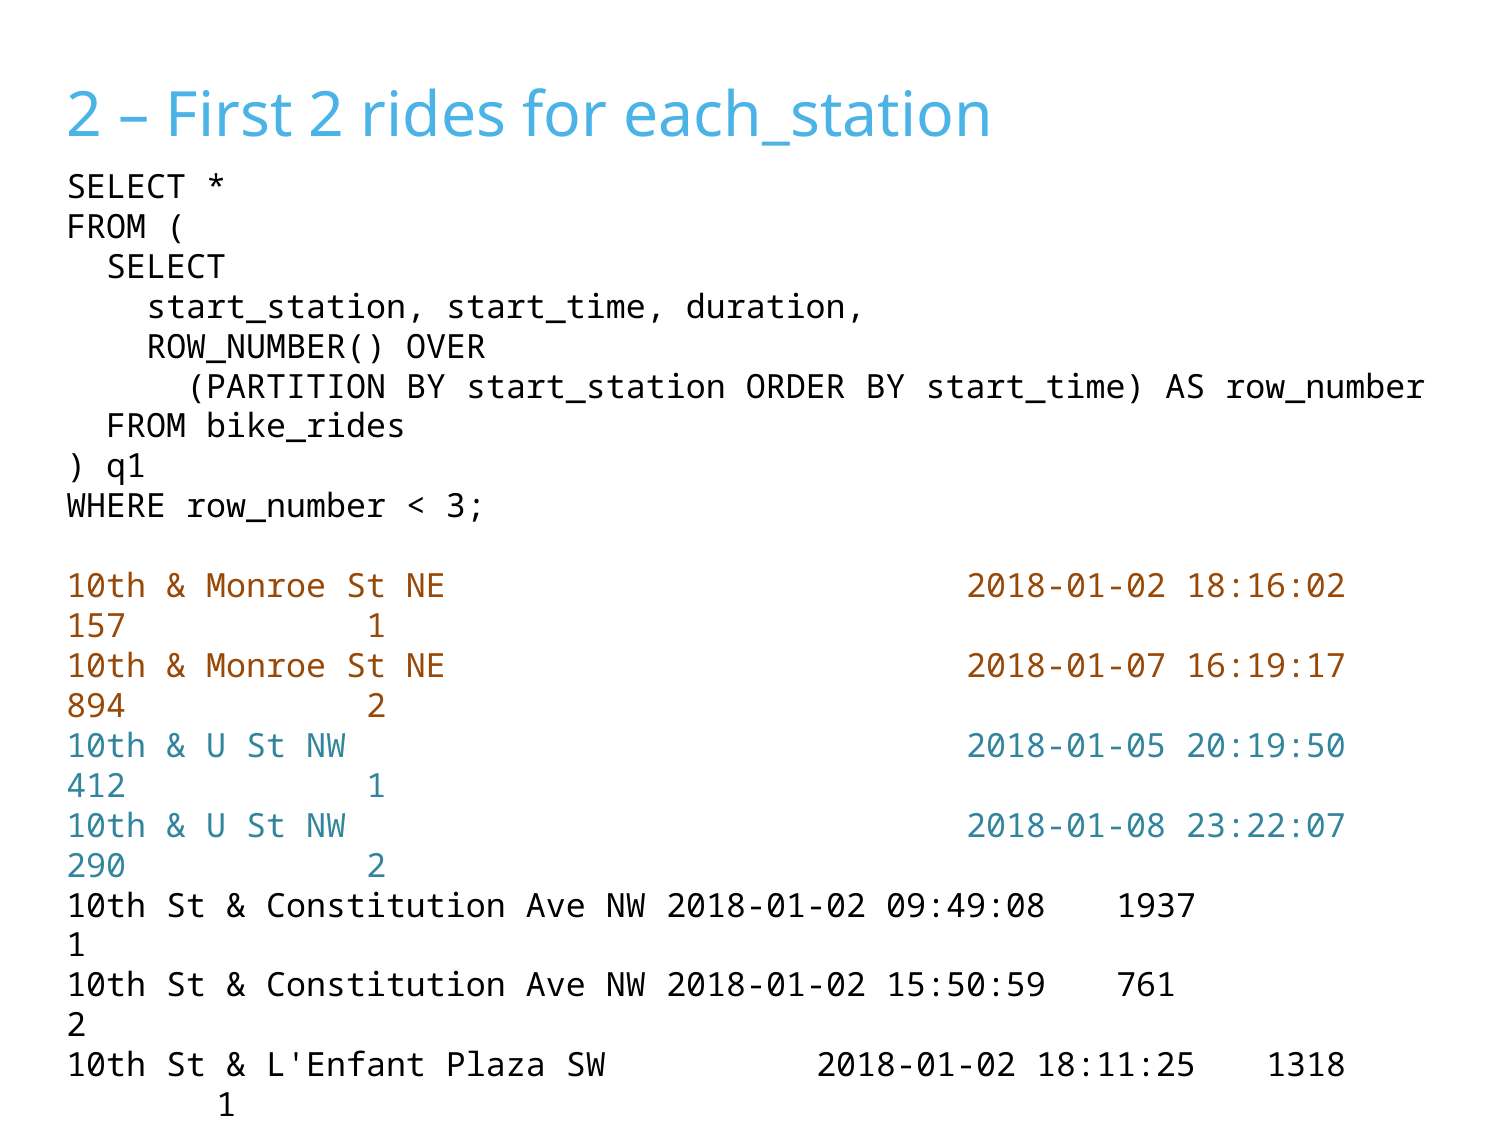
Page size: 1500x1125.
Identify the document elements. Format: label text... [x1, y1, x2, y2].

text_box 2 – First 2 rides for each_station [51, 69, 1413, 157]
text_box SELECT * FROM ( SELECT start_station, start_time, duration, ROW_NUMBER() OVER (PARTITION BY start_station ORDER BY start_time) AS row_number FROM bike_rides ) q1 WHERE row_number < 3; ﻿ ﻿10th & Monroe St NE 2018-01-02 18:16:02 157 1 10th & Monroe St NE 2018-01-07 16:19:17 894 2 10th & U St NW 2018-01-05 20:19:50 412 1 10th & U St NW 2018-01-08 23:22:07 290 2 10th St & Constitution Ave NW 2018-01-02 09:49:08 1937 1 10th St & Constitution Ave NW 2018-01-02 15:50:59 761 2 10th St & L'Enfant Plaza SW 2018-01-02 18:11:25 1318 1 10th St & L'Enfant Plaza SW 2018-01-05 17:07:49 1616 2 11th & F St NW 2018-01-04 07:12:44 196 1 11th & F St NW 2018-01-07 09:12:32 134 2 [51, 157, 1449, 1125]
